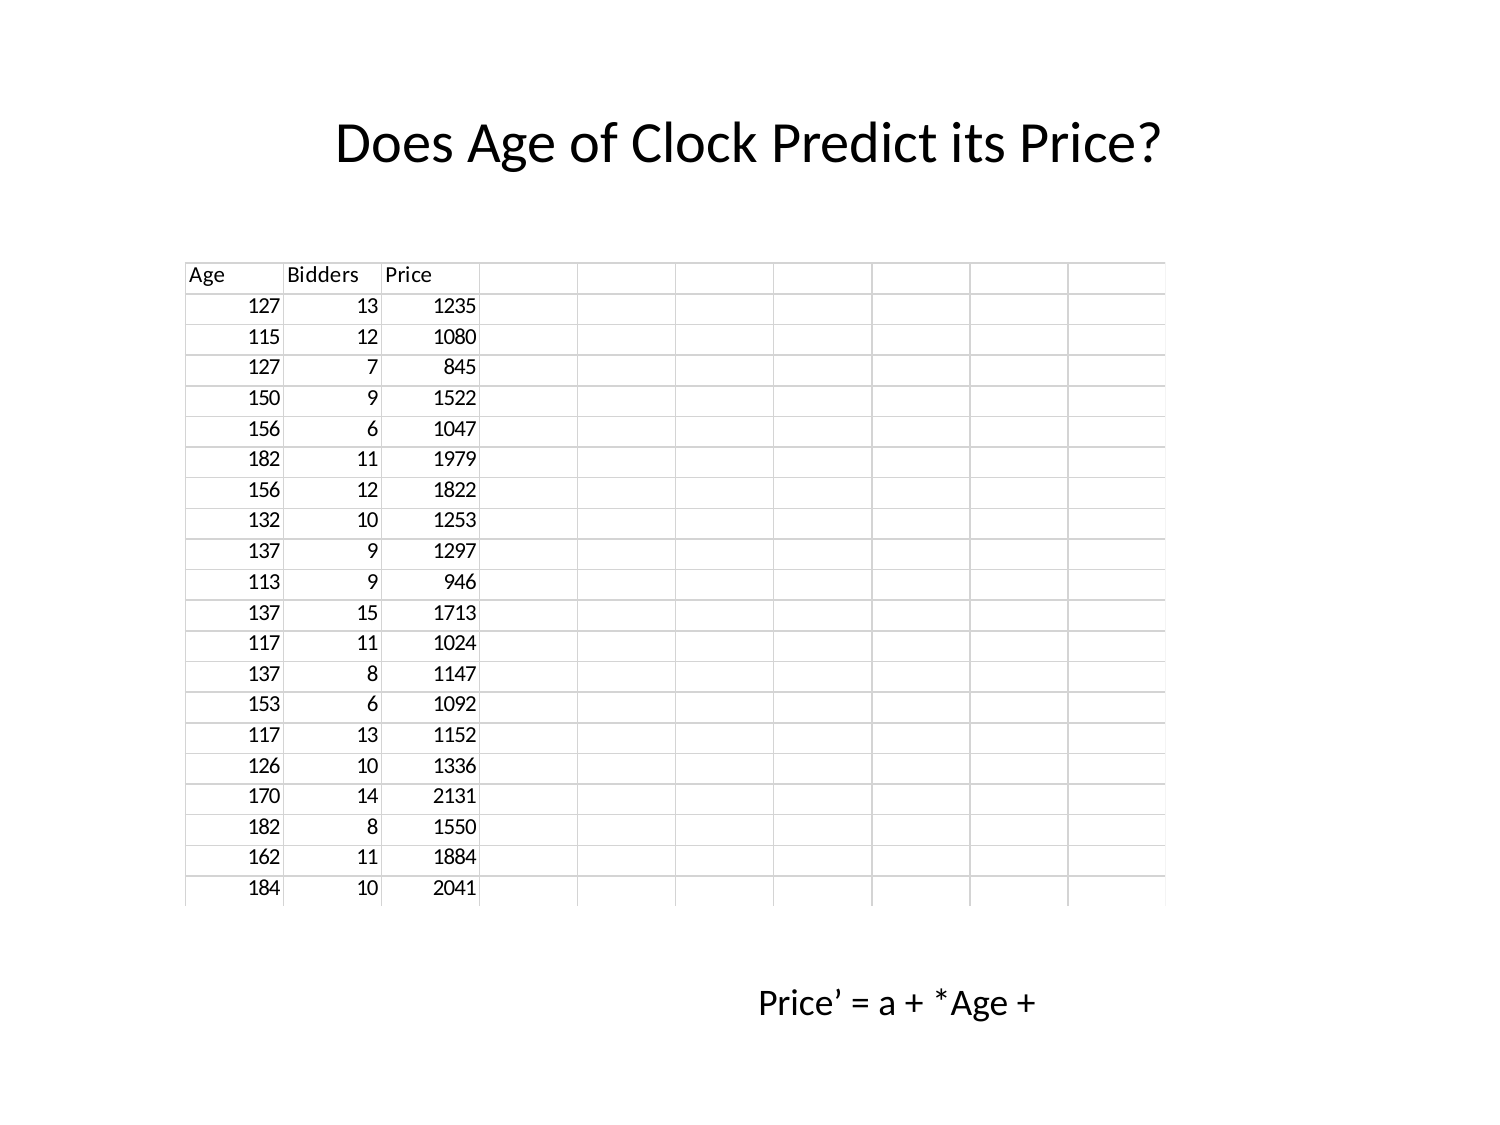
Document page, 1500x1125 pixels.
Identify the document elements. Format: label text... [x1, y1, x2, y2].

title Does Age of Clock Predict its Price? [75, 45, 1425, 233]
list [184, 262, 1167, 908]
